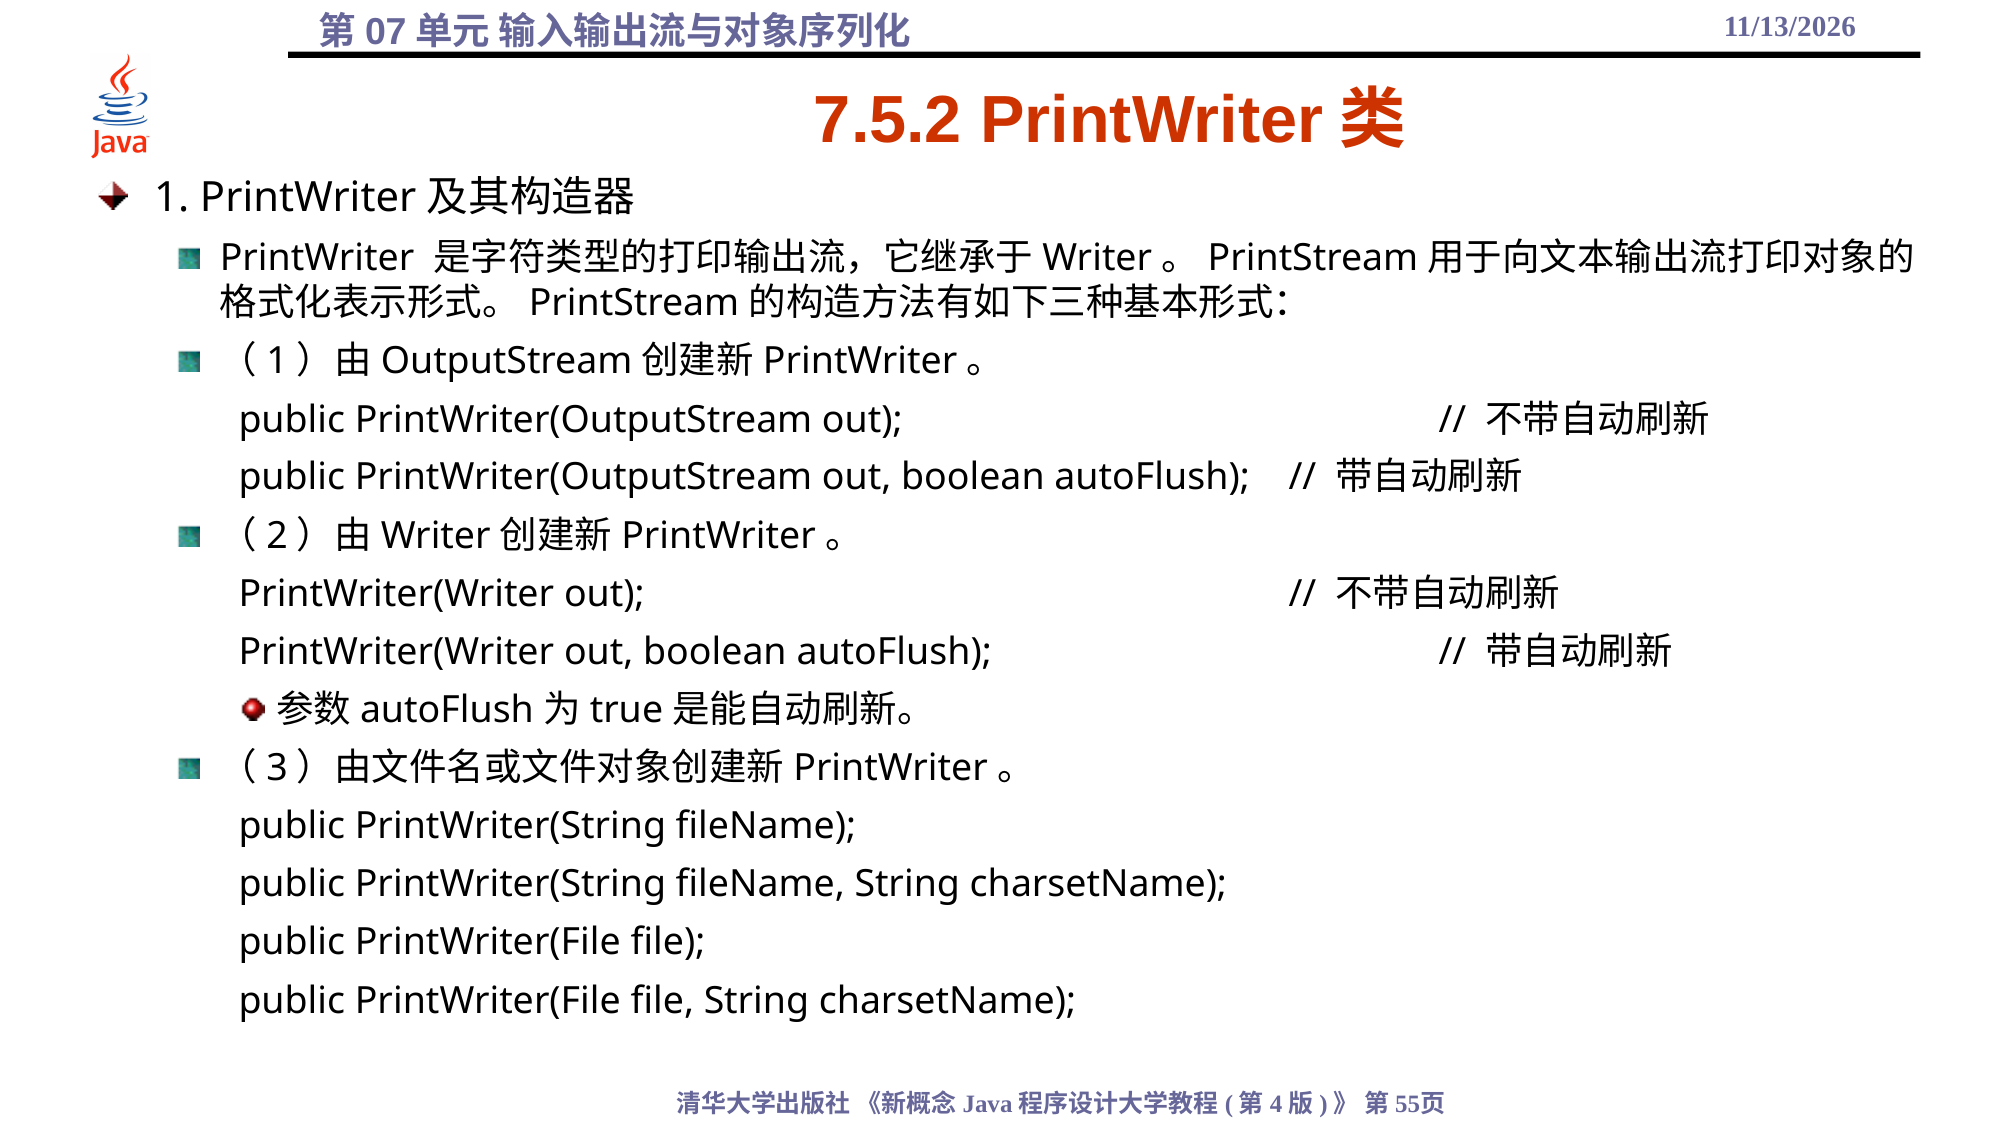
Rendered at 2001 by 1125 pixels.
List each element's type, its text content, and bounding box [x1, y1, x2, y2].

picture [238, 694, 265, 721]
list 1. PrintWriter及其构造器 PrintWriter 是字符类型的打印输出流，它继承于Writer。PrintStream用于向文本输出流打印对象的格式化表示形式。PrintStream的构造方法有如下三种基本形式： （1）由OutputStream创建新PrintWriter。 public PrintWriter(OutputStream out); // 不带自动刷新 public PrintWriter(OutputStream out, boolean autoFlush); // 带自动刷新 （2）由Writer创建新PrintWriter。 PrintWriter(Writer out); // 不带自动刷新 PrintWriter(Writer out, boolean autoFlush); // 带自动刷新 参数autoFlush为true是能自动刷新。 （3）由文件名或文件对象创建新PrintWriter。 public PrintWriter(String fileName); public PrintWriter(String fileName, String charsetName); public PrintWriter(File file); public PrintWriter(File file, String charsetName); [82, 162, 1948, 1089]
picture [90, 53, 151, 159]
picture [172, 345, 200, 372]
picture [172, 752, 200, 779]
picture [172, 520, 200, 547]
picture [97, 180, 128, 210]
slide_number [1579, 0, 2000, 48]
title 7.5.2 PrintWriter类 [272, 63, 1949, 164]
picture [172, 242, 200, 269]
